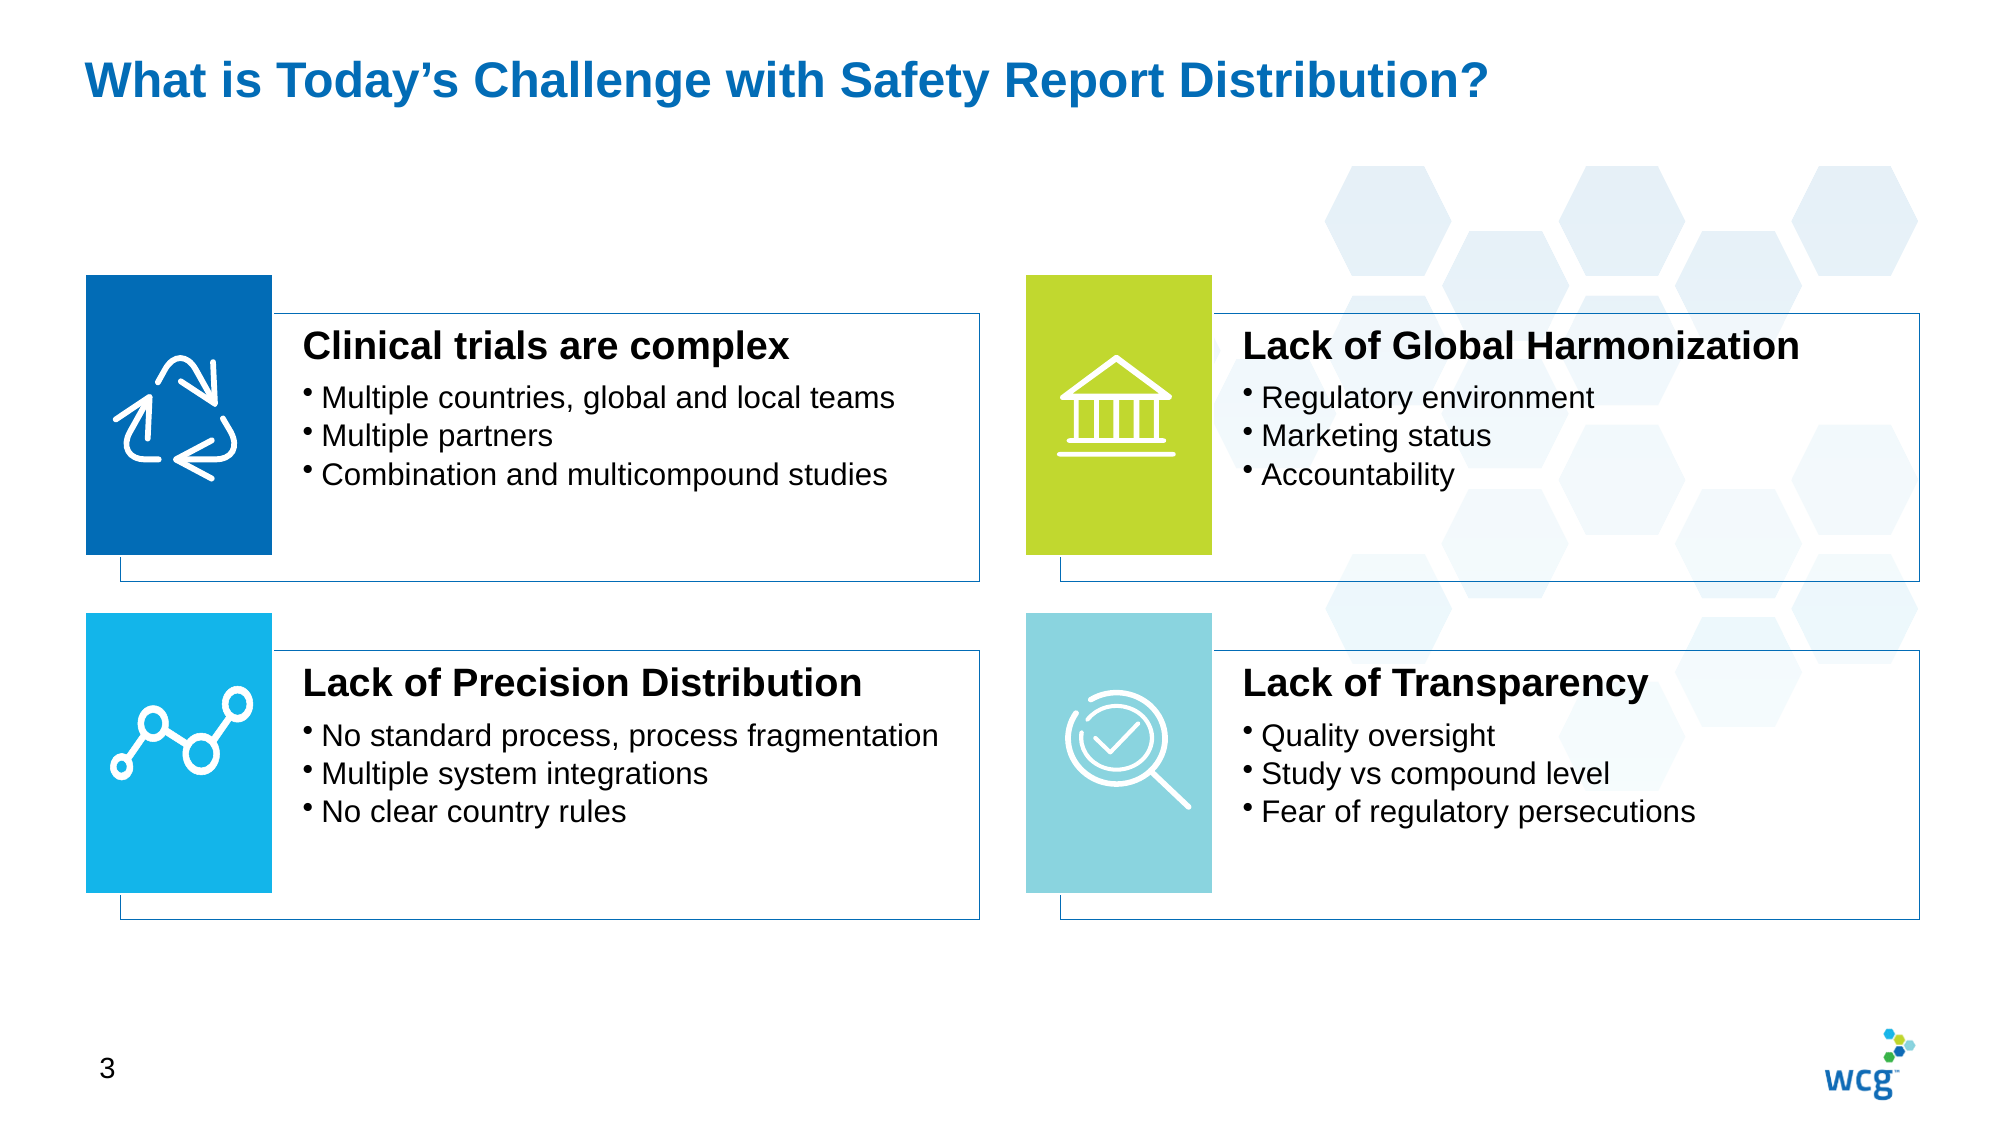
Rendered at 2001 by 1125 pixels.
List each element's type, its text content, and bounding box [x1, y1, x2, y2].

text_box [110, 686, 253, 781]
text_box 3 [84, 1064, 184, 1093]
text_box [1060, 686, 1191, 809]
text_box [113, 355, 238, 481]
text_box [1057, 355, 1175, 456]
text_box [84, 129, 1920, 1064]
picture [1819, 1026, 1921, 1104]
title What is Today’s Challenge with Safety Report Distribution? [84, 46, 1502, 117]
